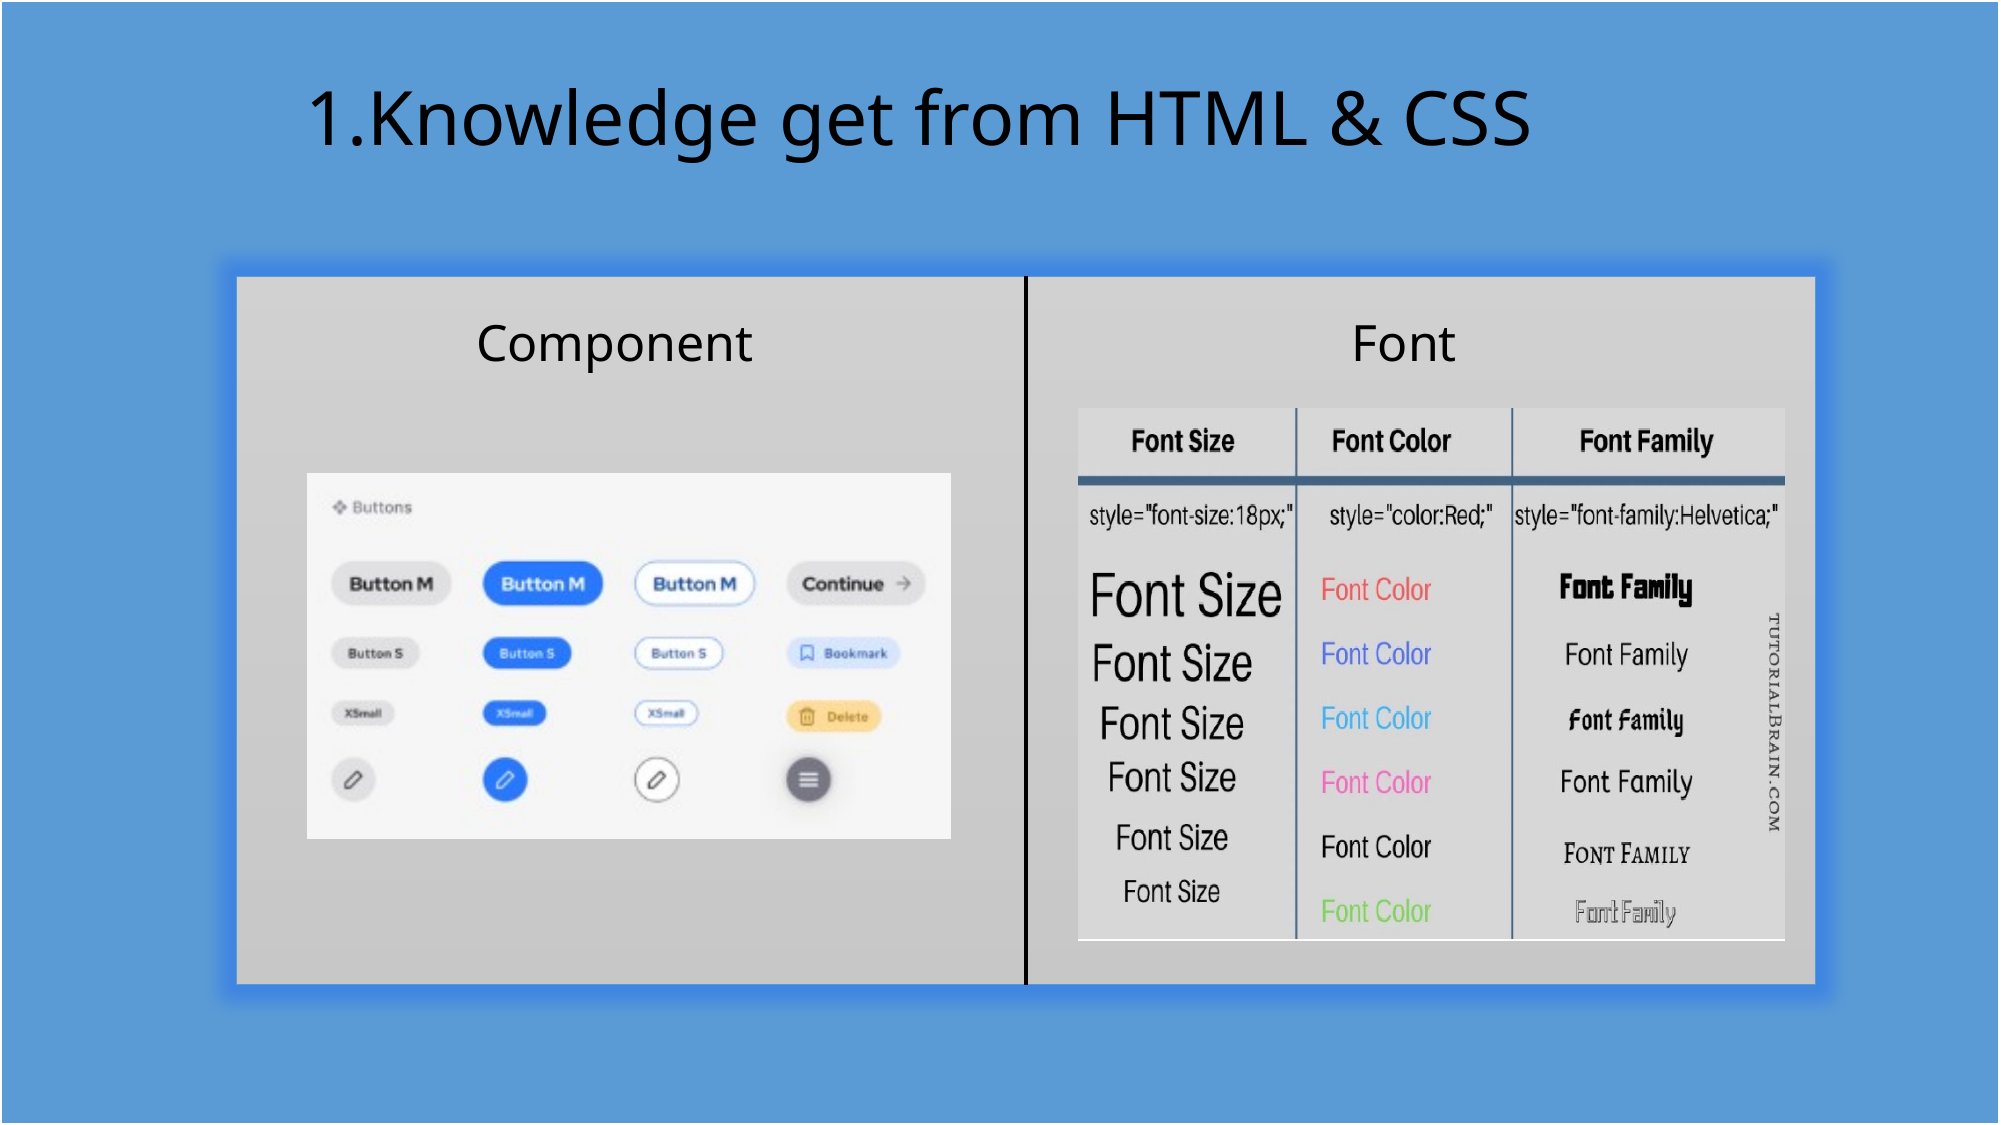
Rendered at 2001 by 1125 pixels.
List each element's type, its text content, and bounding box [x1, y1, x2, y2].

text_box [0, 0, 2000, 1125]
text_box Component [389, 304, 842, 380]
text_box [236, 276, 1024, 985]
text_box Knowledge get from HTML & CSS [290, 63, 1710, 168]
picture [307, 473, 951, 839]
text_box Font [1178, 304, 1631, 380]
picture [1078, 408, 1785, 941]
text_box [1028, 276, 1816, 985]
